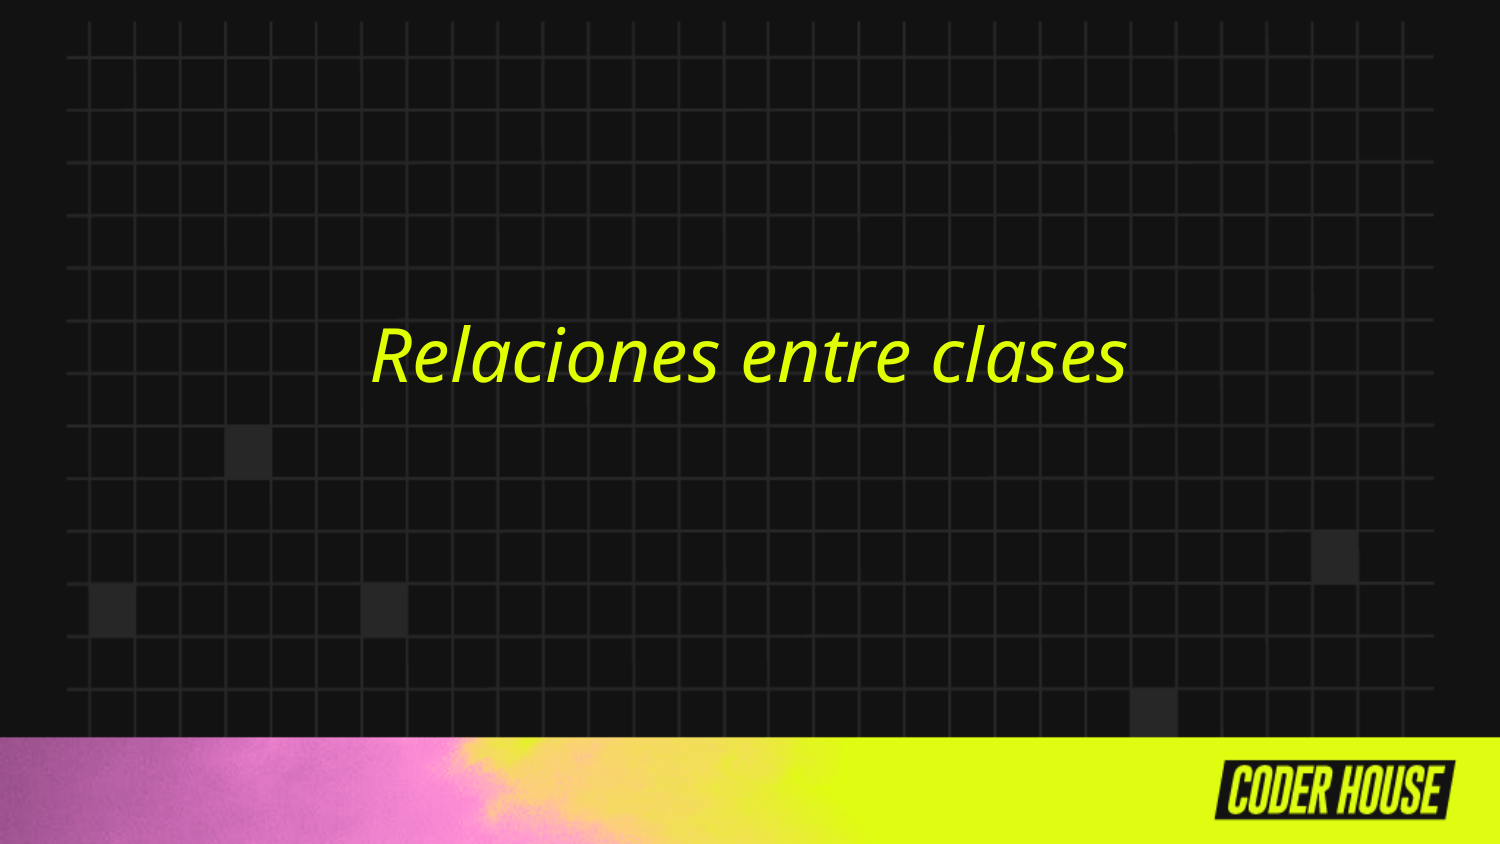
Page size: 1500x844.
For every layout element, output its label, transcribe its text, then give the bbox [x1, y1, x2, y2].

picture [0, 0, 1500, 844]
text_box Relaciones entre clases [229, 271, 1271, 434]
